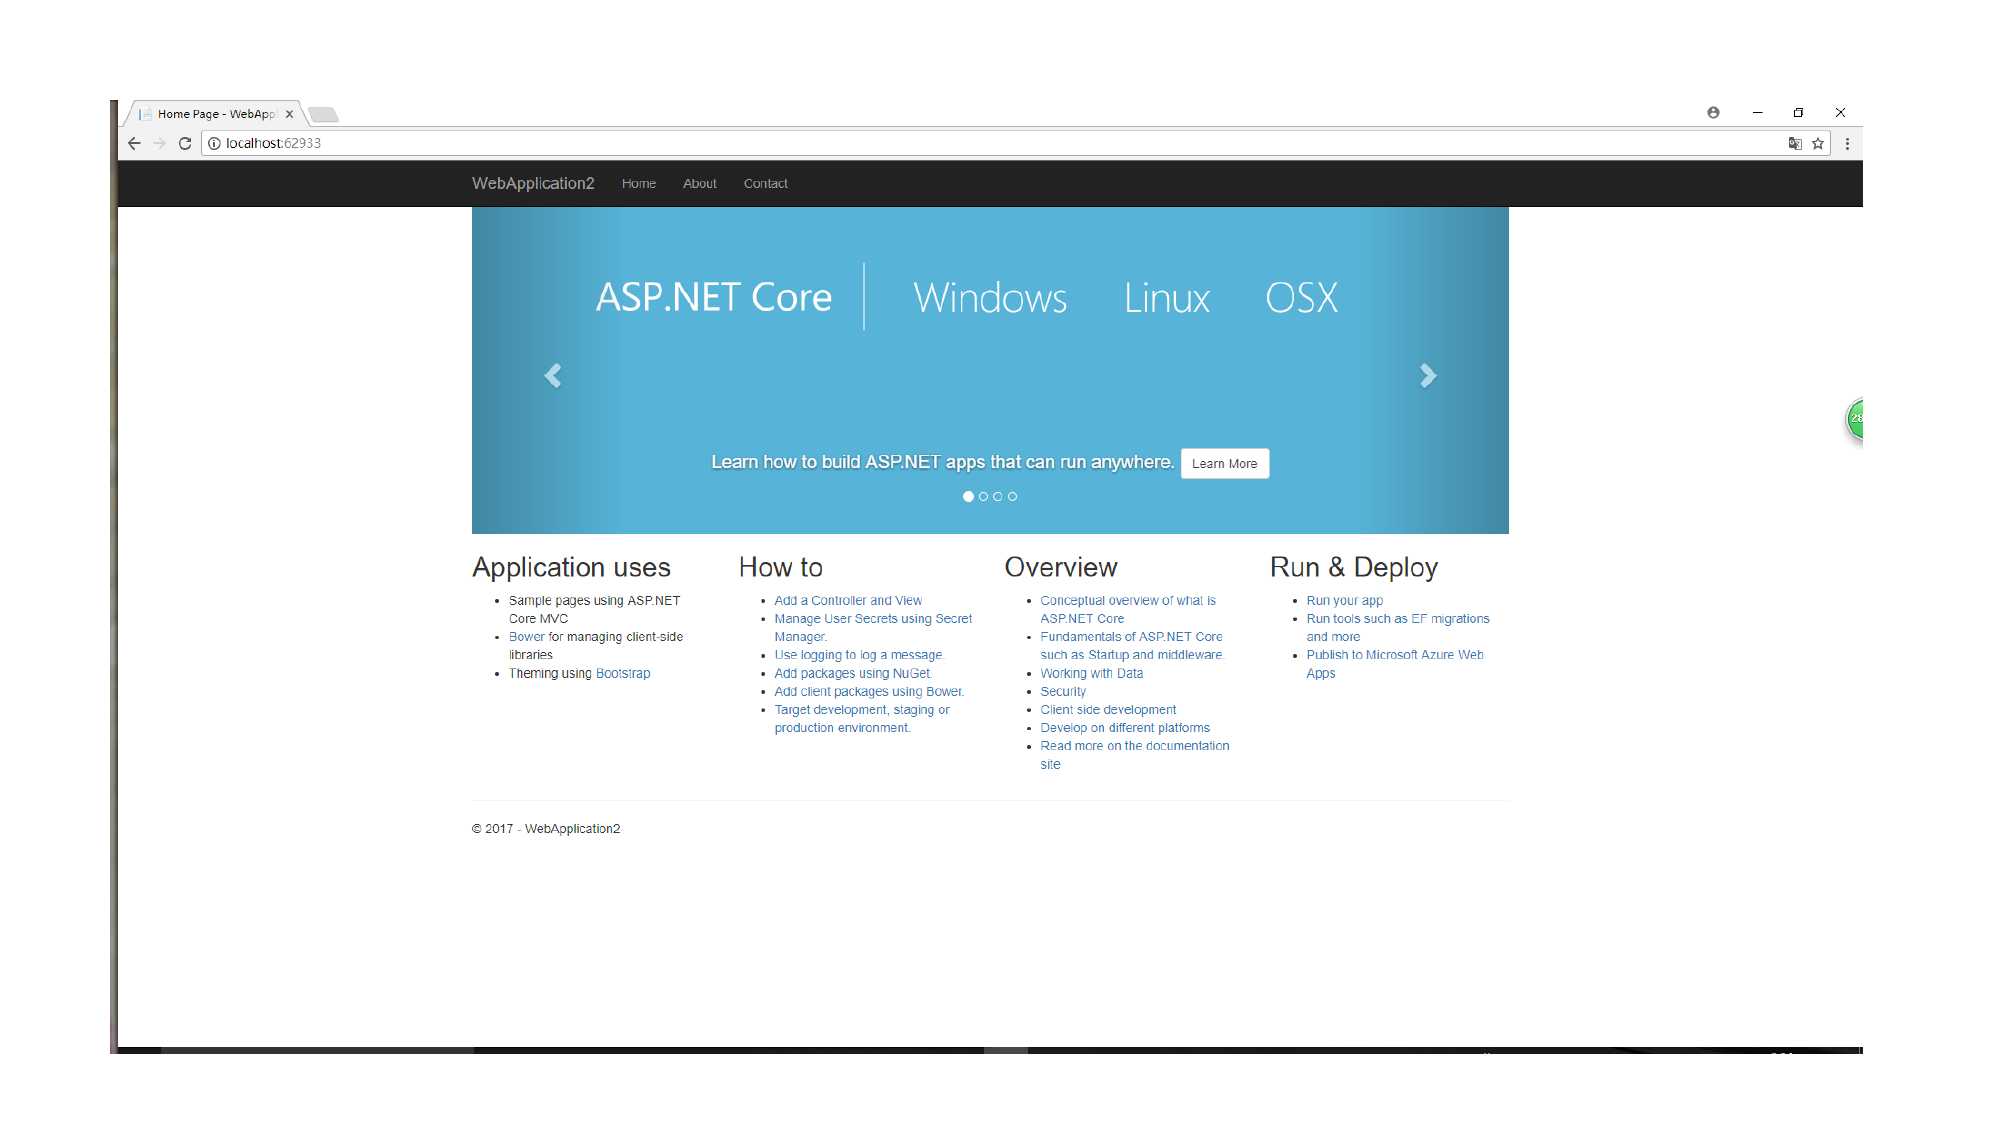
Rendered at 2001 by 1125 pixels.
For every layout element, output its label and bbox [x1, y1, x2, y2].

picture [110, 100, 1863, 1054]
